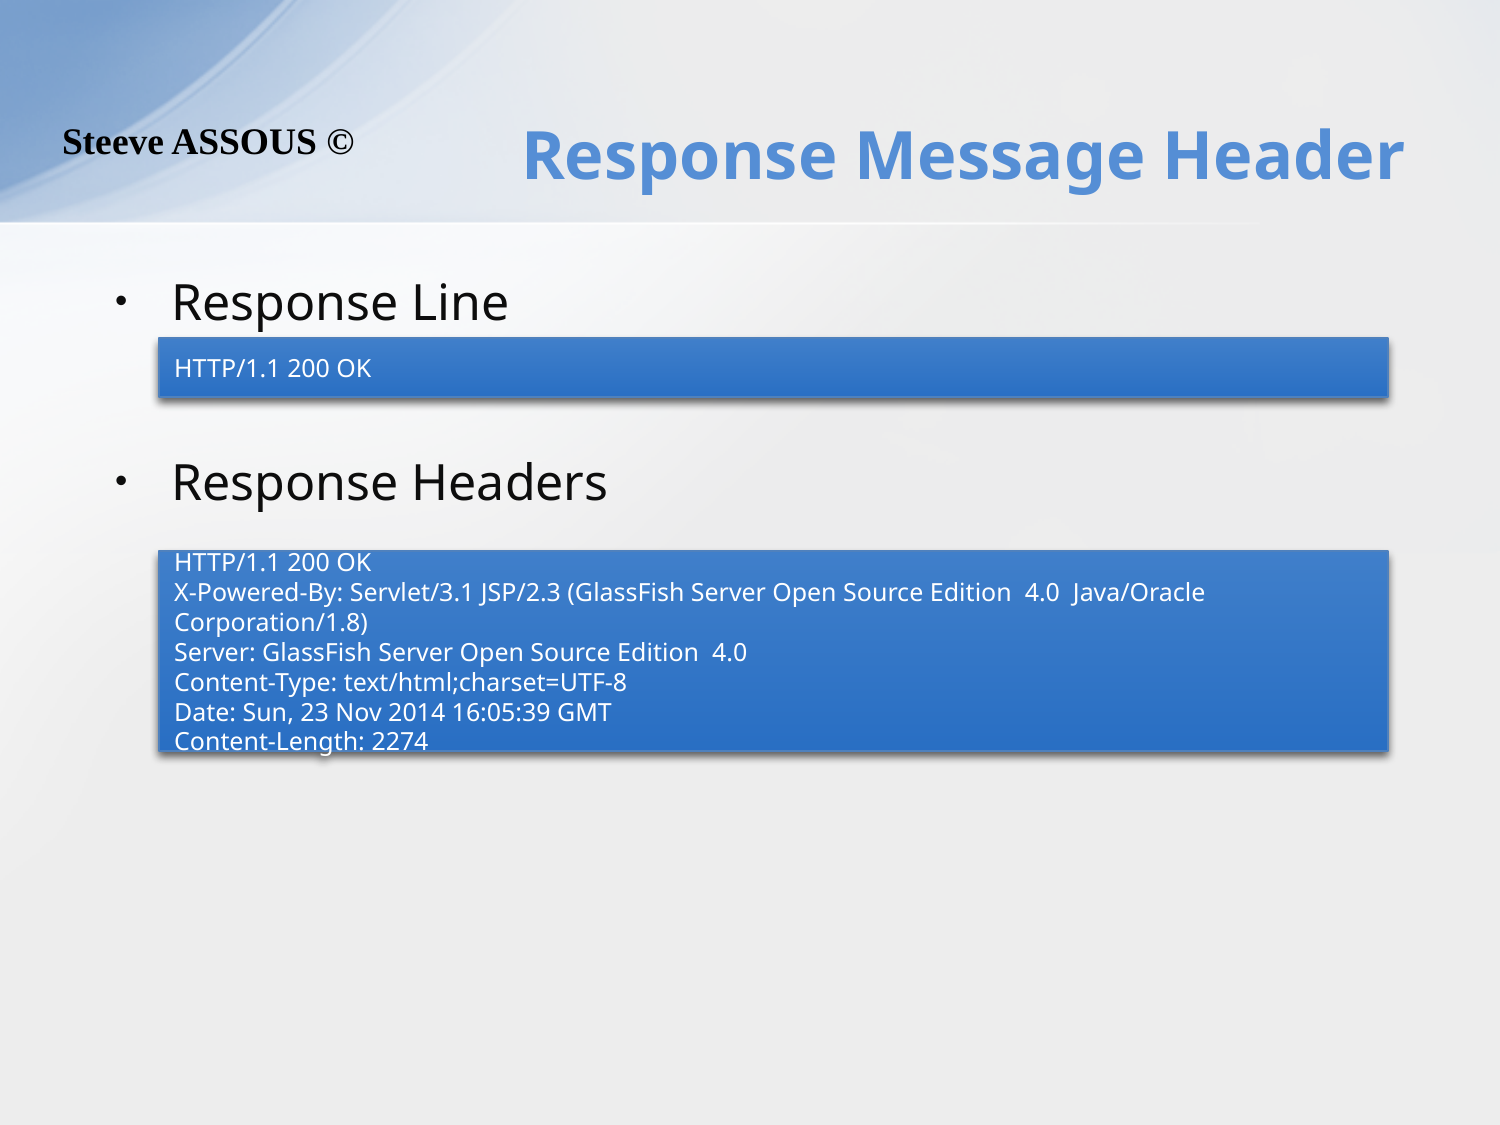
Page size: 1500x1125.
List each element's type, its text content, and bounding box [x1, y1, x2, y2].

title Response Message Header [100, 37, 1438, 200]
list Response Line Response Headers [100, 262, 1438, 1000]
picture [0, 0, 1500, 1125]
text_box HTTP/1.1 200 OK [158, 337, 1389, 398]
text_box HTTP/1.1 200 OK X-Powered-By: Servlet/3.1 JSP/2.3 (GlassFish Server Open Source Edition 4.0 Java/Oracle Corporation/1.8) Server: GlassFish Server Open Source Edition 4.0 Content-Type: text/html;charset=UTF-8 Date: Sun, 23 Nov 2014 16:05:39 GMT Content-Length: 2274 [158, 550, 1389, 752]
